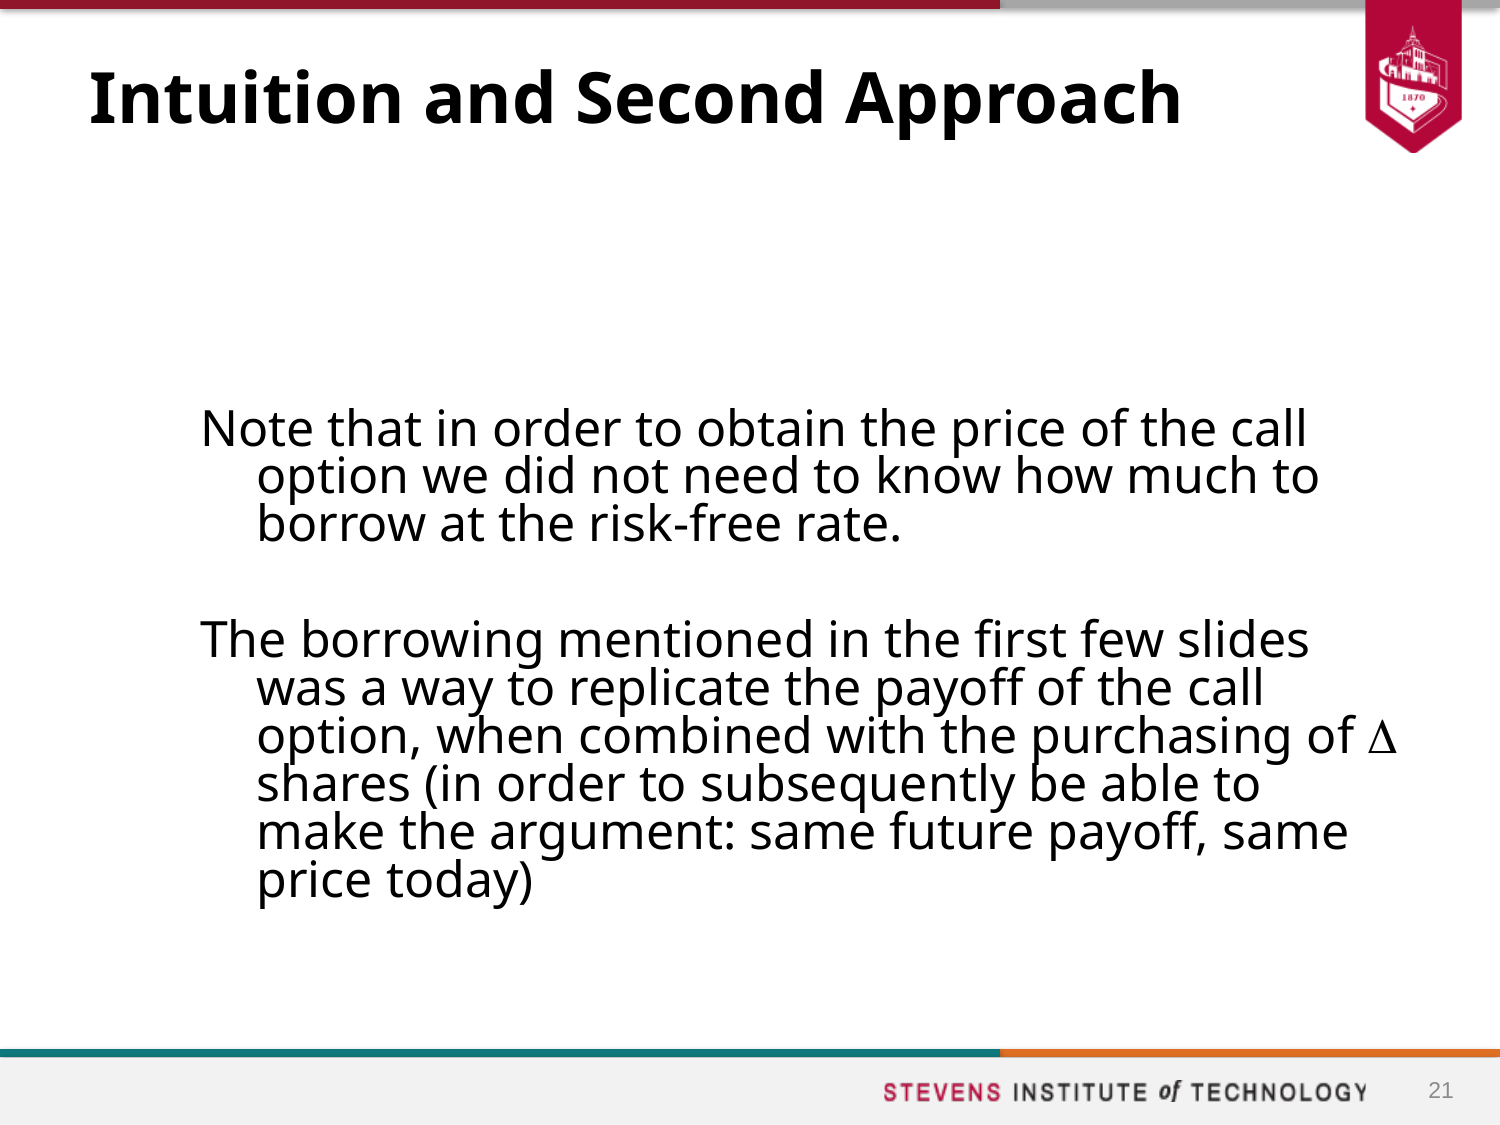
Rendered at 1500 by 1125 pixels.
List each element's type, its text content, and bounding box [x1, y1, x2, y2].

title Intuition and Second Approach [75, 45, 1425, 233]
slide_number 21 [1401, 1059, 1481, 1120]
list Note that in order to obtain the price of the call option we did not need to know how much to borrow at the risk-free rate. The borrowing mentioned in the first few slides was a way to replicate the payoff of the call option, when combined with the purchasing of D shares (in order to subsequently be able to make the argument: same future payoff, same price today) [185, 400, 1414, 951]
